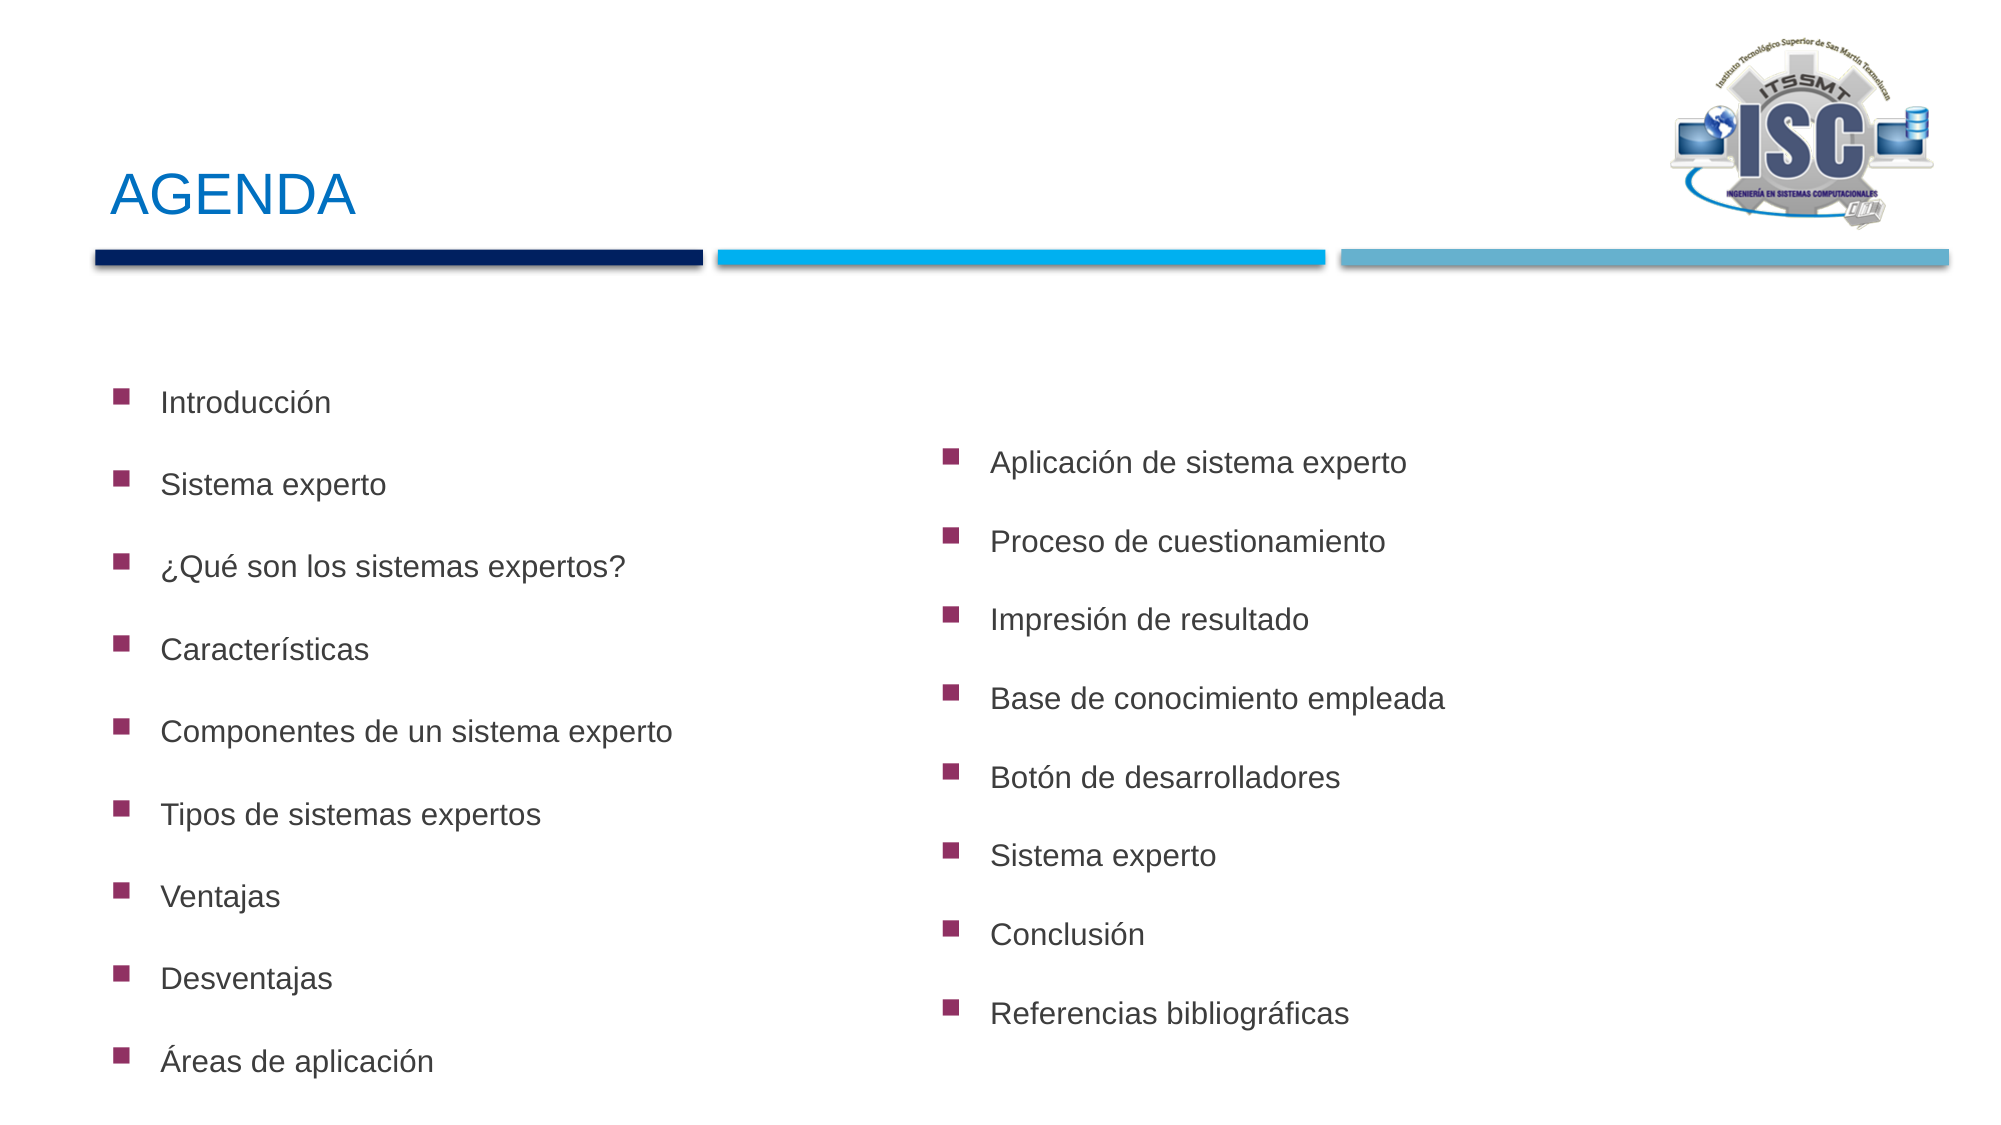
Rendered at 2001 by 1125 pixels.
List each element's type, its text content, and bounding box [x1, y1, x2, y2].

list Introducción Sistema experto ¿Qué son los sistemas expertos? Características Componentes de un sistema experto Tipos de sistemas expertos Ventajas Desventajas Áreas de aplicación [95, 357, 821, 1077]
text_box Aplicación de sistema experto Proceso de cuestionamiento Impresión de resultado Base de conocimiento empleada Botón de desarrolladores Sistema experto Conclusión Referencias bibliográficas [925, 357, 1596, 1093]
picture [1667, 35, 1935, 232]
title agenda [95, 115, 1905, 234]
